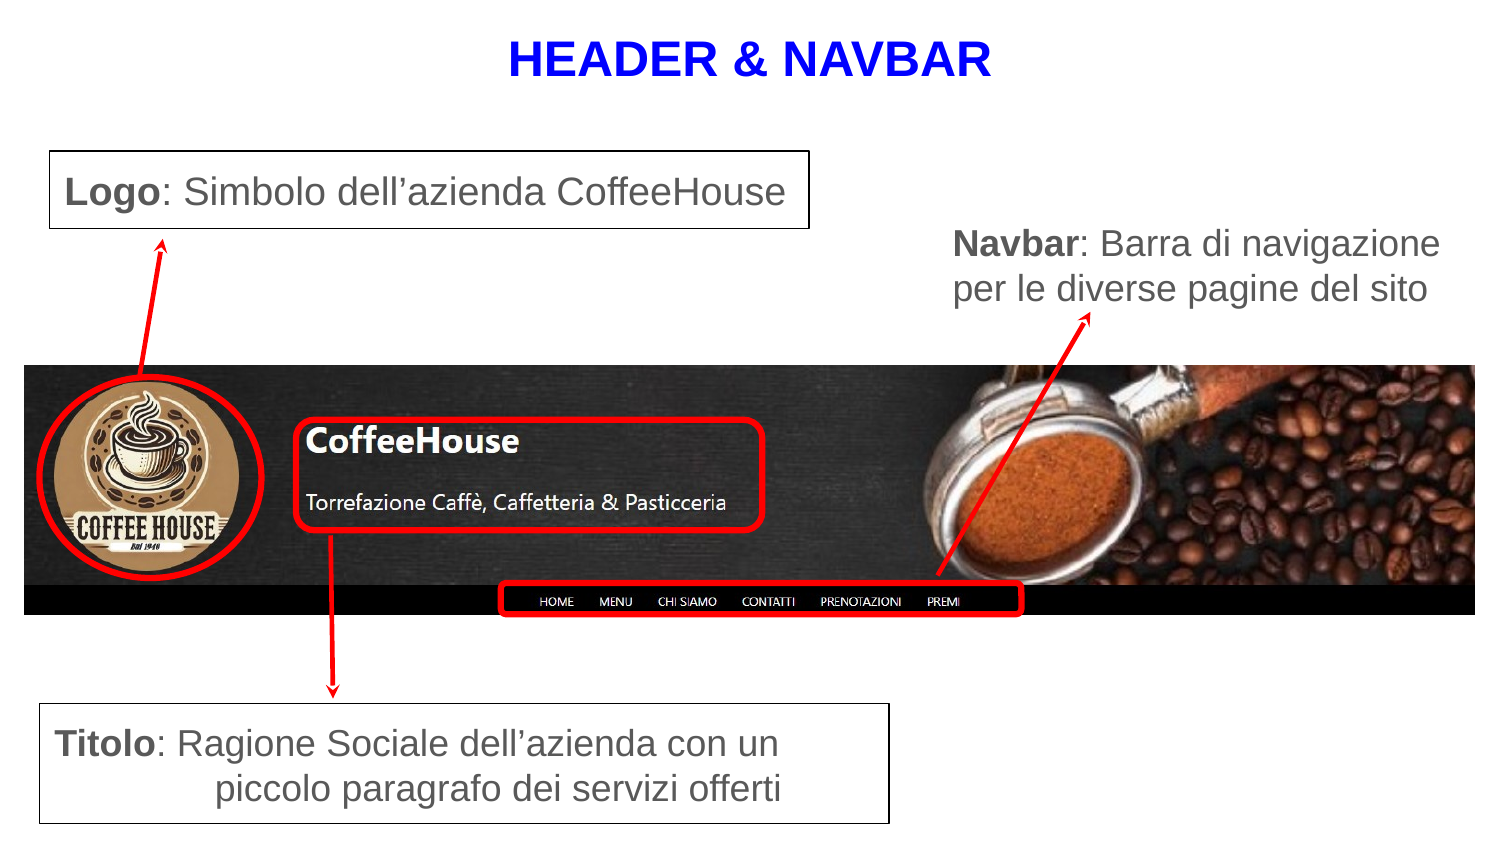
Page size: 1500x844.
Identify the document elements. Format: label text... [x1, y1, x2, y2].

text_box Navbar: Barra di navigazione per le diverse pagine del sito [937, 203, 1500, 324]
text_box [139, 238, 164, 378]
picture [24, 365, 1476, 615]
text_box Logo: Simbolo dell’azienda CoffeeHouse [49, 151, 810, 229]
text_box Titolo: Ragione Sociale dell’azienda con un piccolo paragrafo dei servizi offerti [39, 703, 890, 824]
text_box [937, 311, 1091, 576]
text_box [330, 535, 334, 699]
text_box HEADER & NAVBAR [149, 11, 1350, 102]
